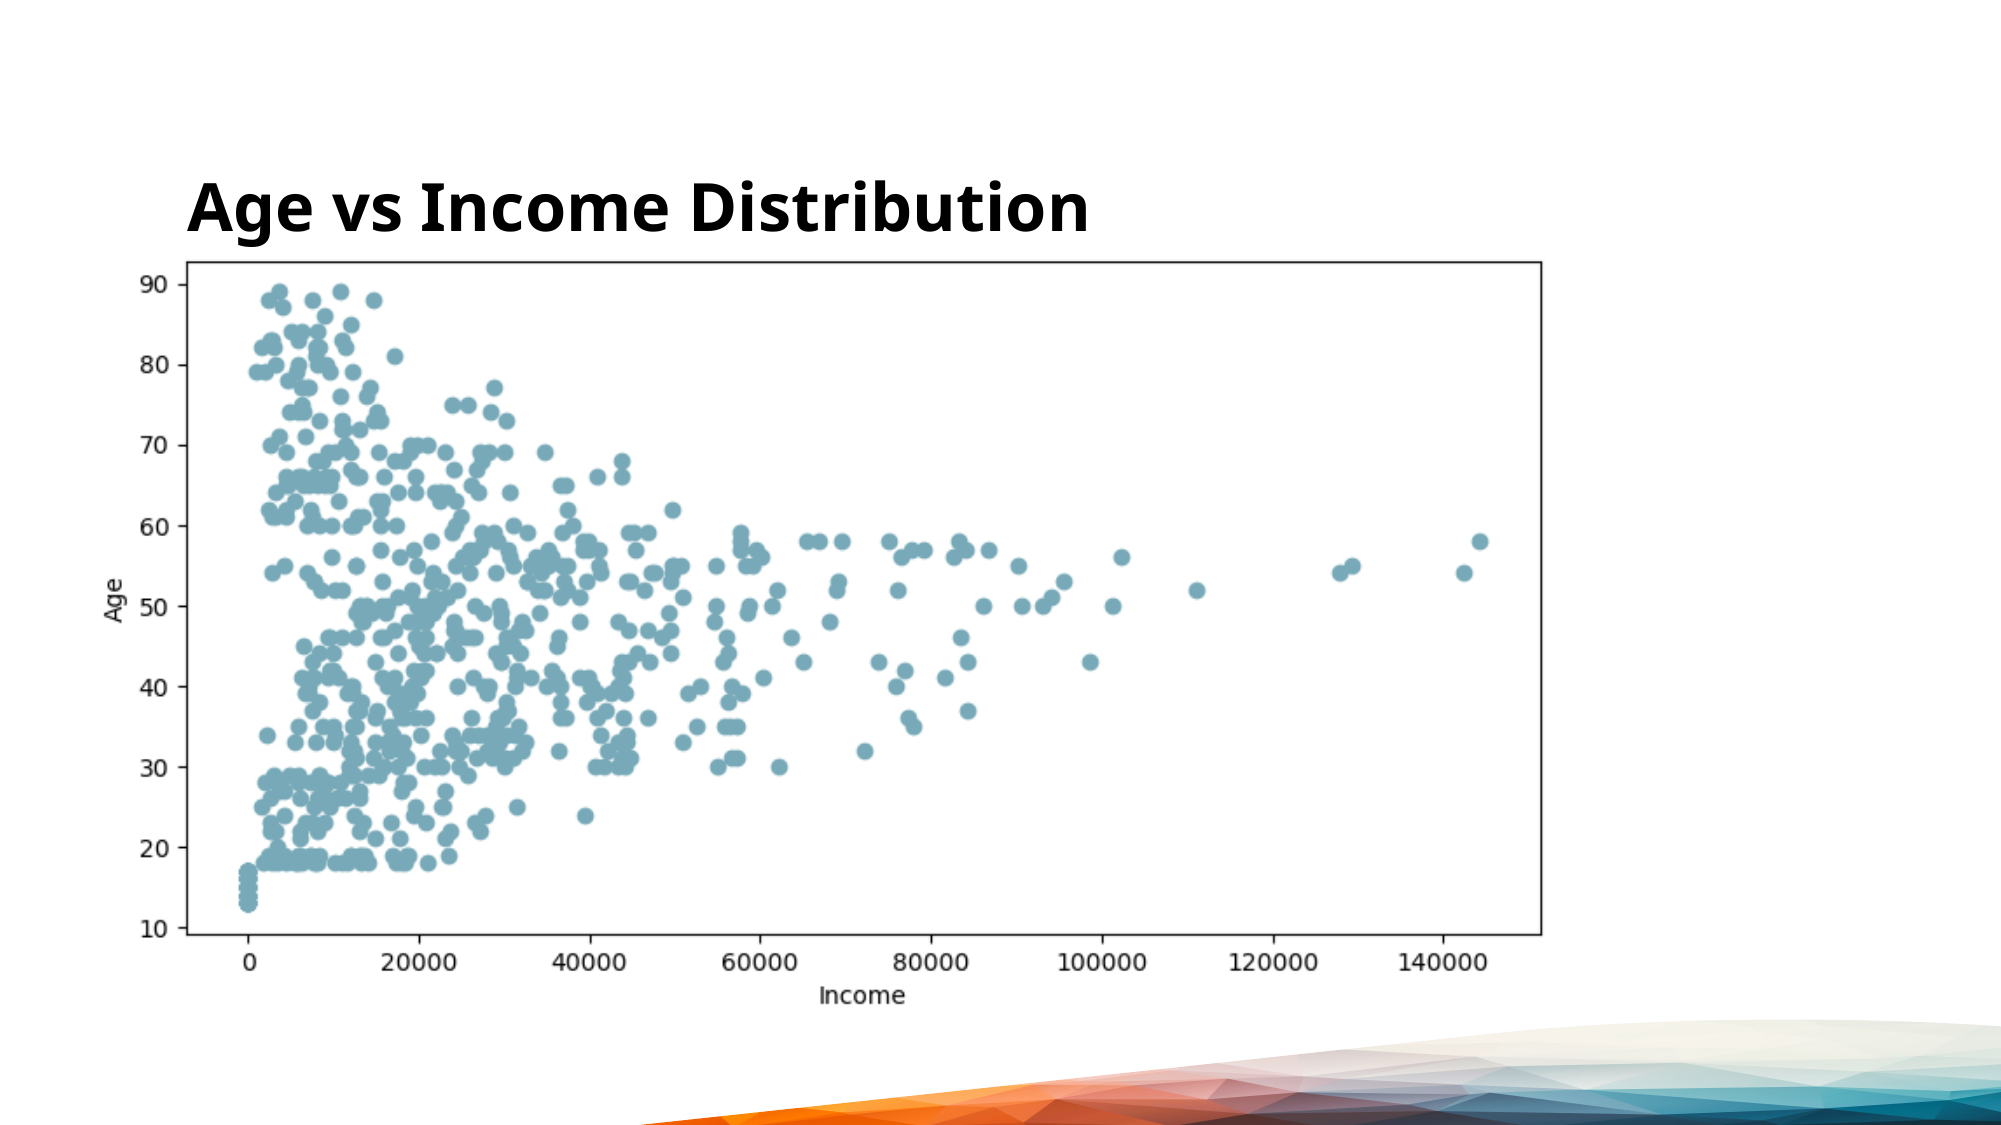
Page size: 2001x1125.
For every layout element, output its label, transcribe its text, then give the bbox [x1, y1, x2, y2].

picture [94, 253, 2001, 1125]
title Age vs Income Distribution [172, 96, 1631, 254]
